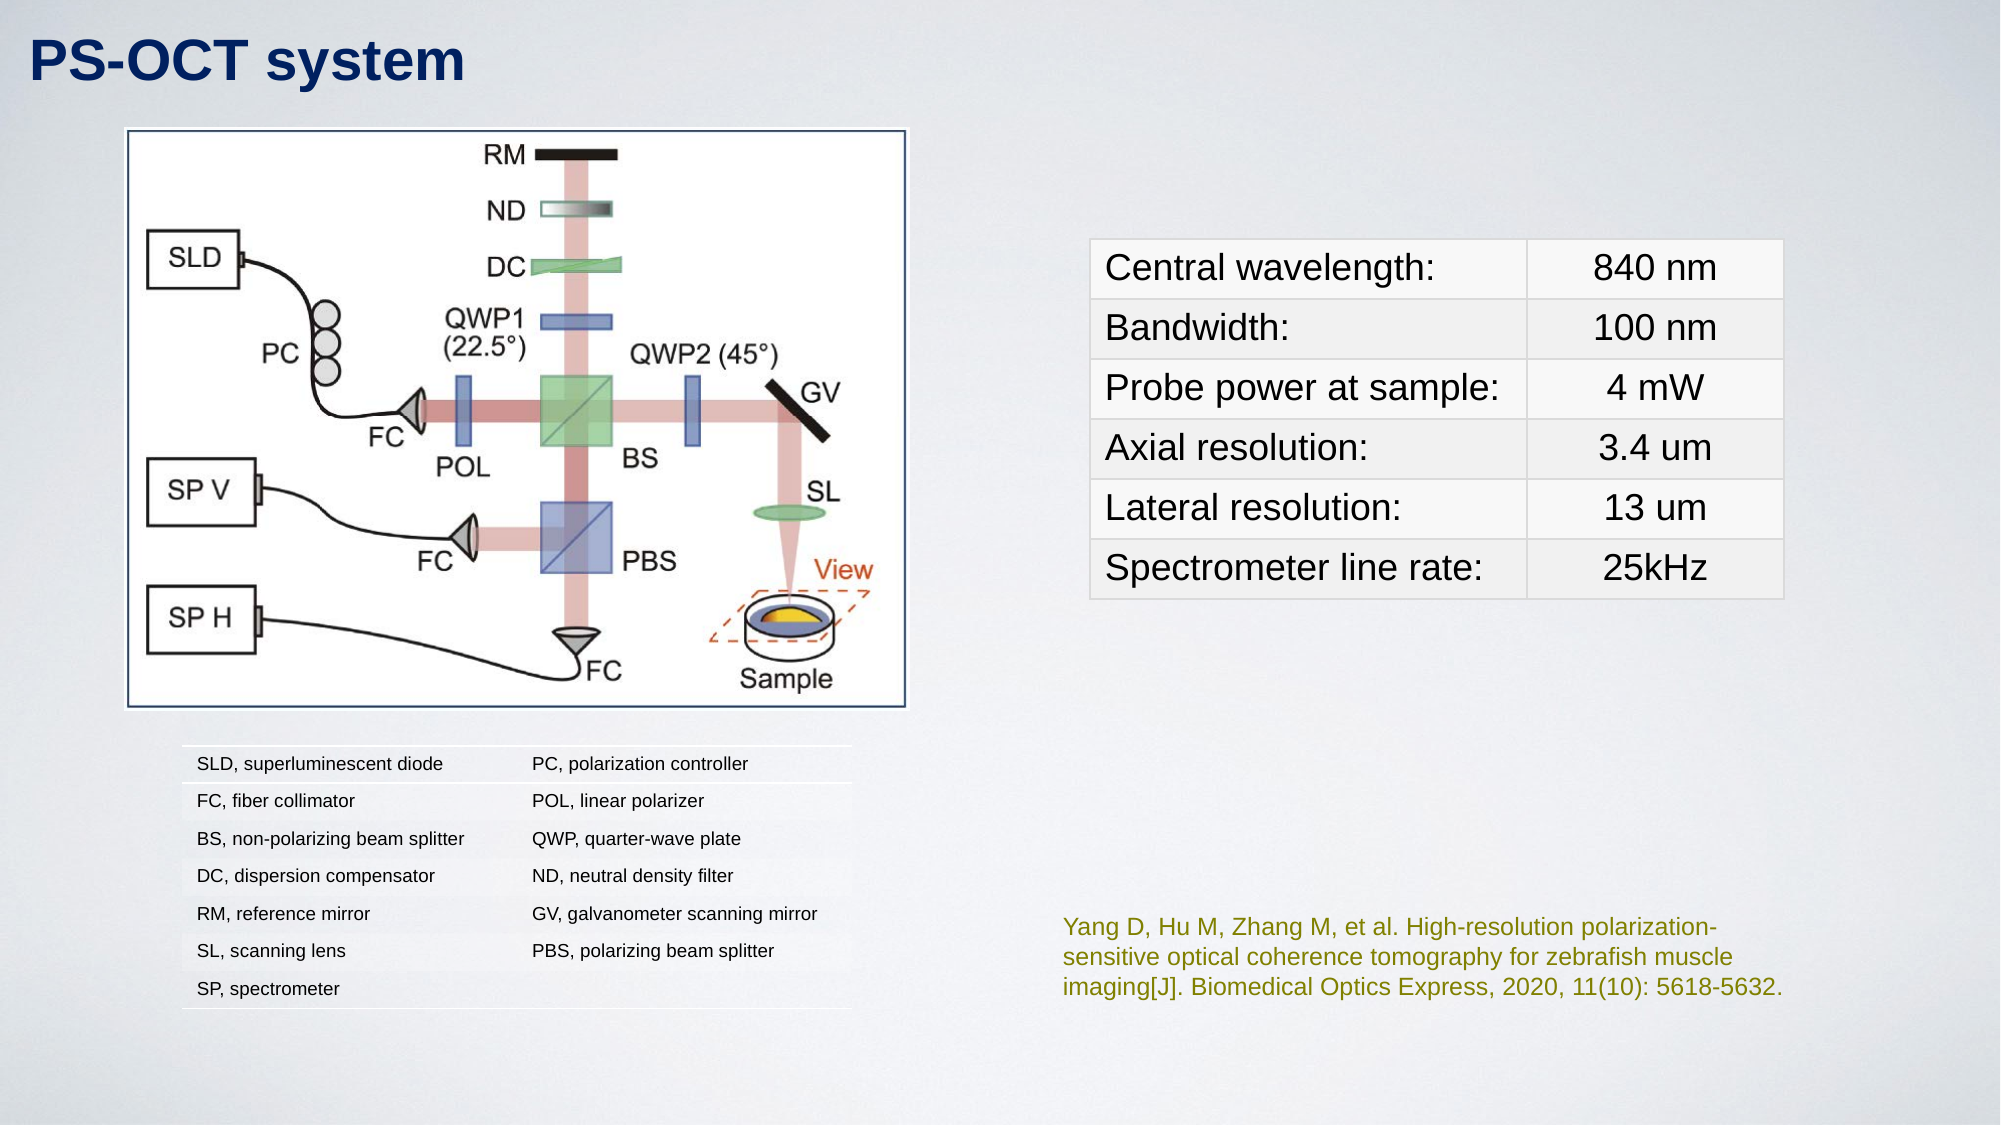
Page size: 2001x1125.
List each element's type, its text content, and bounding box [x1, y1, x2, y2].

table_cell RM, reference mirror [182, 896, 517, 933]
table_cell SL, scanning lens [182, 933, 517, 971]
table_cell 25kHz [1528, 540, 1783, 598]
table_cell 100 nm [1528, 300, 1783, 358]
text_box Yang D, Hu M, Zhang M, et al. High-resolution polarization-sensitive optical coherence tomography for zebrafish muscle imaging[J]. Biomedical Optics Express, 2020, 11(10): 5618-5632. [1048, 903, 1803, 1008]
table_cell 3.4 um [1528, 420, 1783, 478]
table_cell POL, linear polarizer [517, 784, 852, 821]
table_cell DC, dispersion compensator [182, 858, 517, 896]
table_cell SP, spectrometer [182, 971, 852, 1008]
table_cell ND, neutral density filter [517, 858, 852, 896]
table_cell 13 um [1528, 480, 1783, 538]
table_cell 4 mW [1528, 360, 1783, 418]
picture [0, 0, 2001, 1125]
table_cell QWP, quarter-wave plate [517, 821, 852, 858]
table_cell PBS, polarizing beam splitter [517, 933, 852, 971]
table_cell Probe power at sample: [1091, 360, 1526, 418]
table_cell FC, fiber collimator [182, 784, 517, 821]
table_cell GV, galvanometer scanning mirror [517, 896, 852, 933]
table_cell Bandwidth: [1091, 300, 1526, 358]
table_header SLD, superluminescent diode [182, 747, 517, 782]
table_cell Lateral resolution: [1091, 480, 1526, 538]
table_header Central wavelength: [1091, 240, 1526, 298]
list PS-OCT system [0, 20, 486, 102]
table_header PC, polarization controller [517, 747, 852, 782]
table_cell Spectrometer line rate: [1091, 540, 1526, 598]
table_header 840 nm [1528, 240, 1783, 298]
table_cell Axial resolution: [1091, 420, 1526, 478]
table_cell BS, non-polarizing beam splitter [182, 821, 517, 858]
